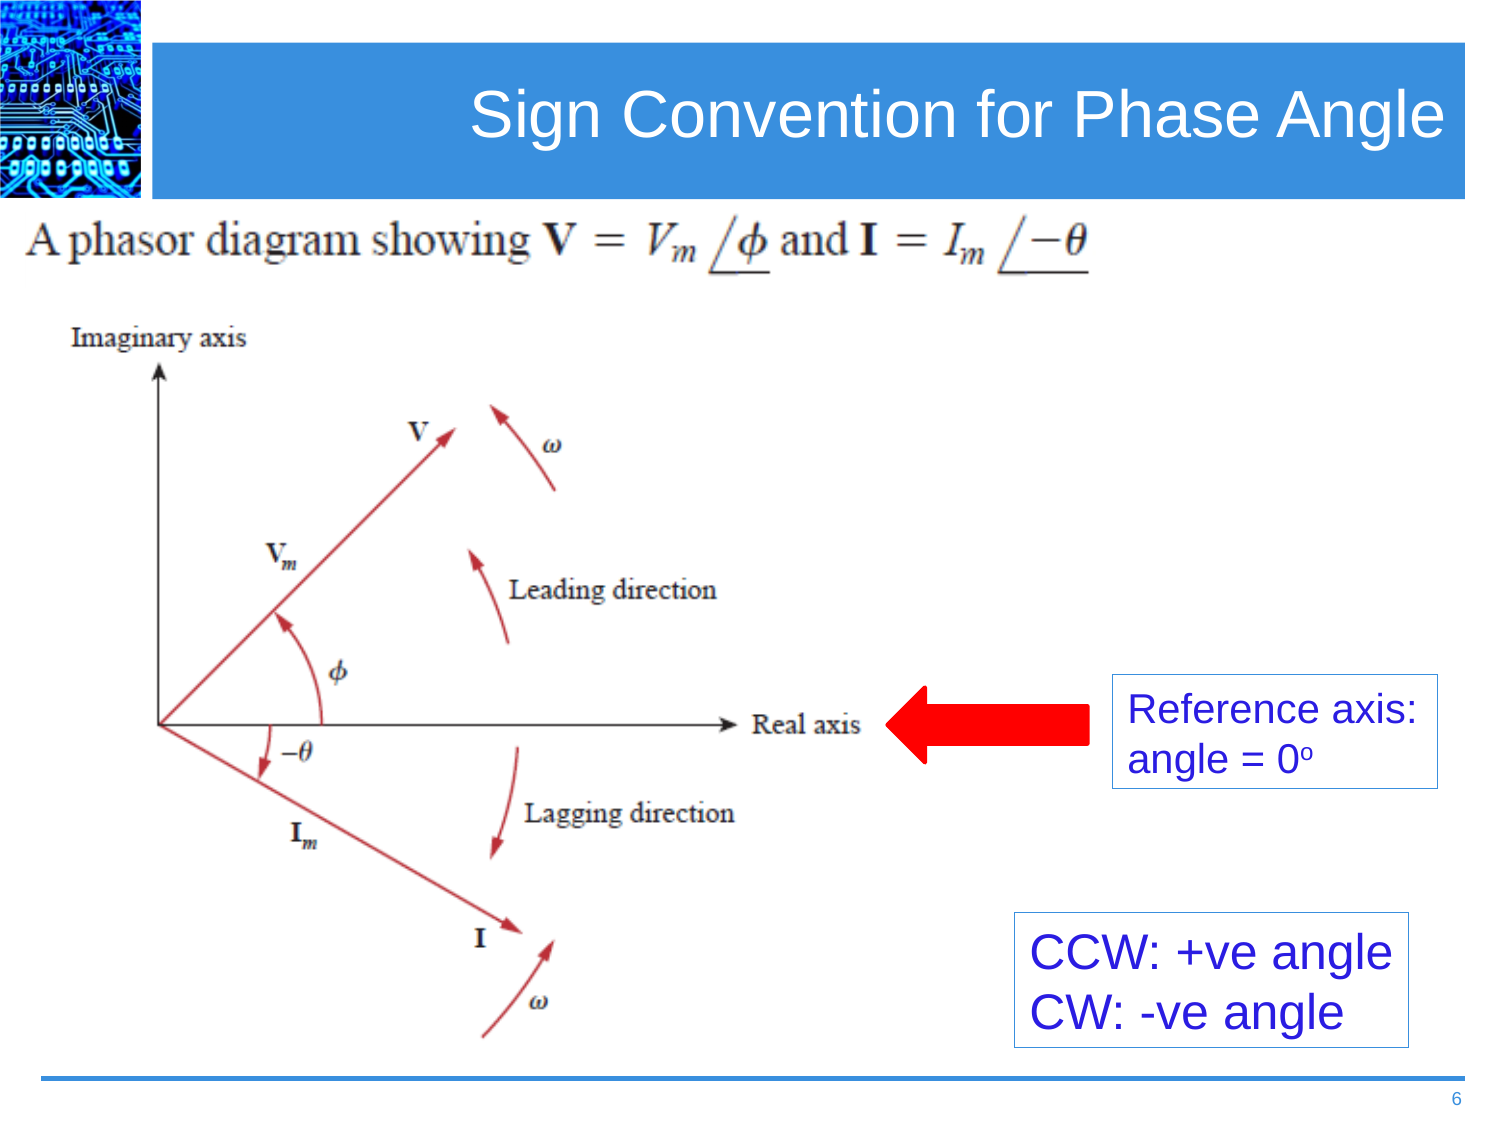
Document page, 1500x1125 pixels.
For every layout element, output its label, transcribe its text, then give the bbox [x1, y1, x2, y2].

title Sign Convention for Phase Angle [304, 54, 1463, 159]
picture [1, 1, 140, 197]
slide_number 6 [1421, 1080, 1463, 1116]
text_box Reference axis: angle = 0o [1112, 674, 1438, 789]
picture [6, 176, 32, 197]
picture [49, 299, 876, 1051]
text_box [885, 685, 1090, 765]
text_box CCW: +ve angle CW: -ve angle [1014, 912, 1409, 1048]
picture [24, 212, 1096, 288]
